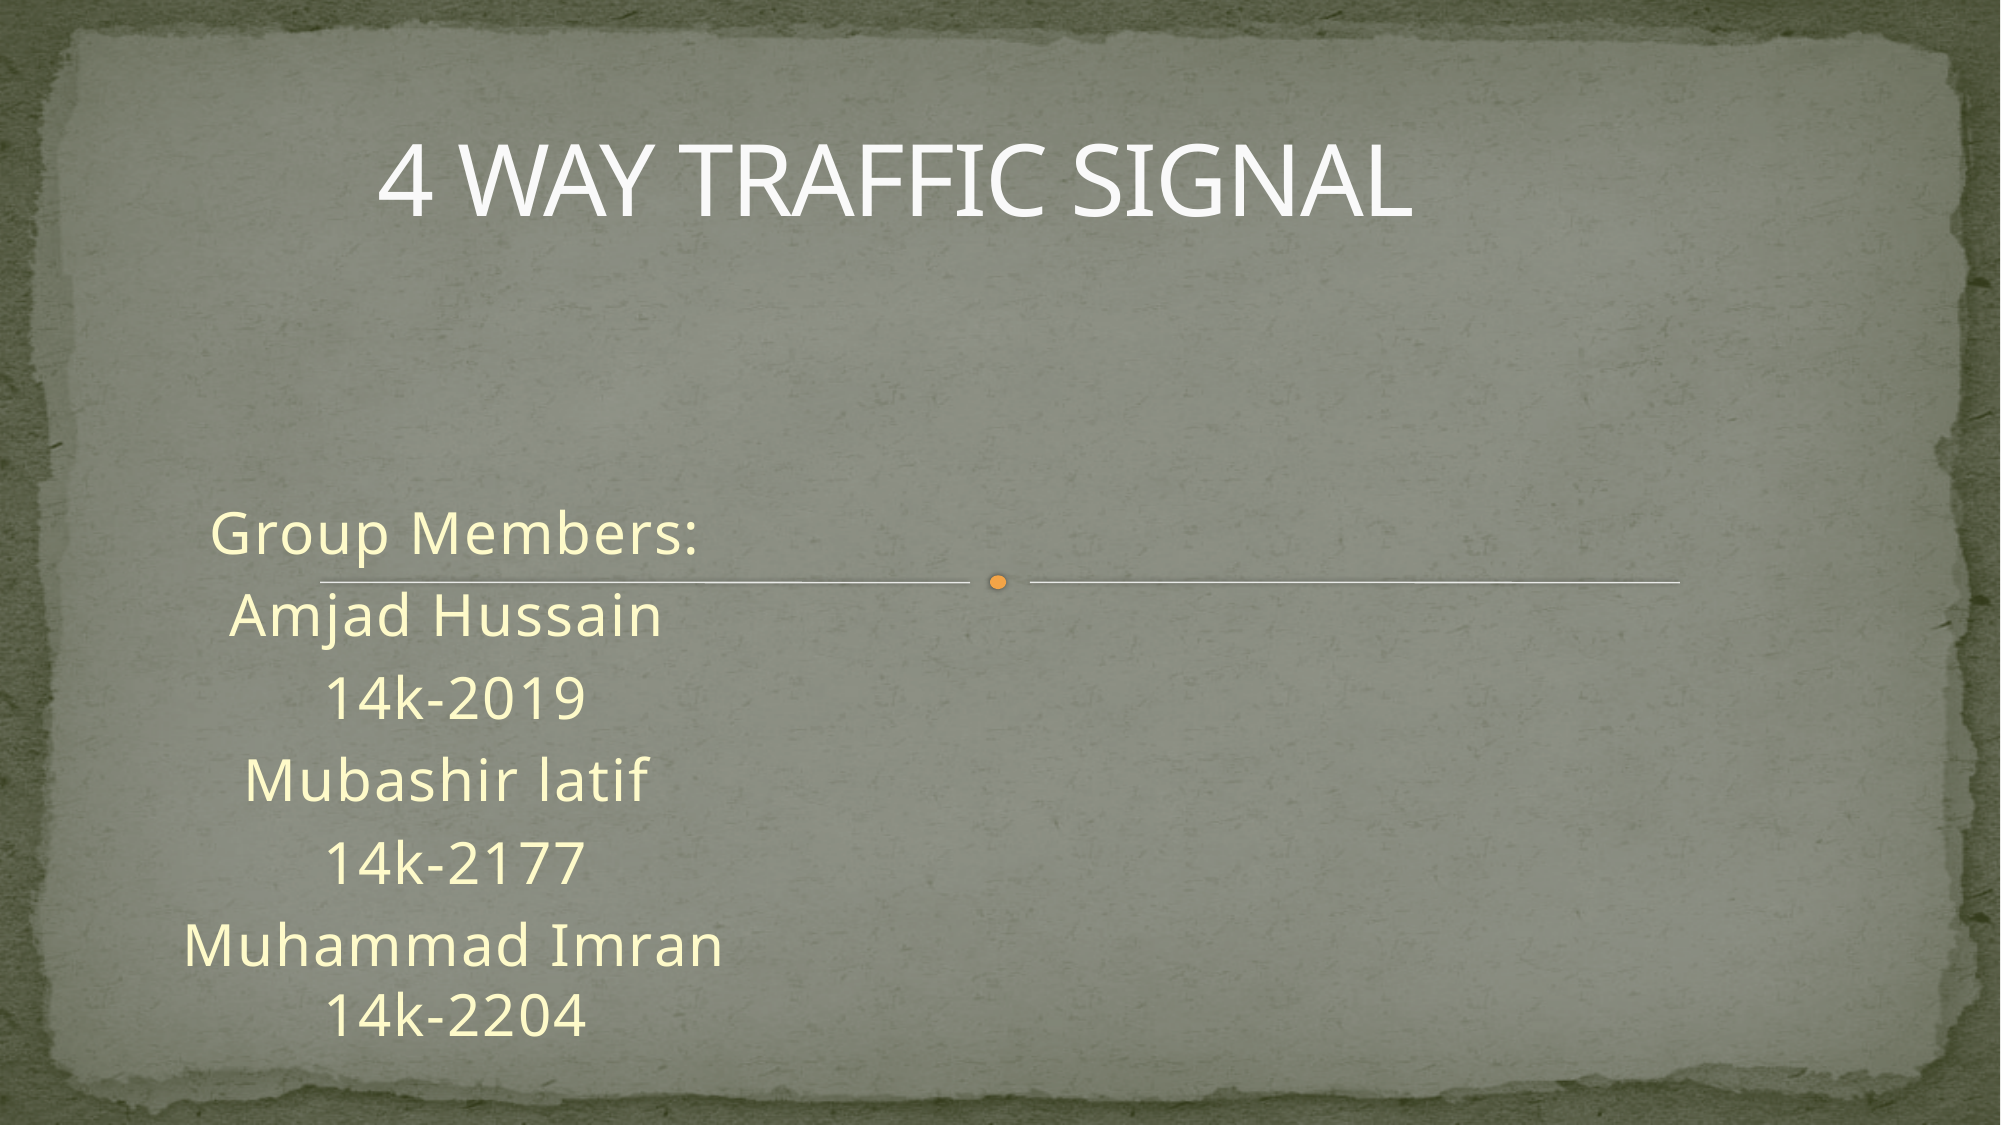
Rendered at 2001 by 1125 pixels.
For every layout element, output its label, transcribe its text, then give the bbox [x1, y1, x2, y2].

title 4 WAY TRAFFIC SIGNAL [0, 0, 1817, 244]
subtitle Group Members: Amjad Hussain 14k-2019 Mubashir latif 14k-2177 Muhammad Imran 14k-2204 [112, 488, 798, 1030]
